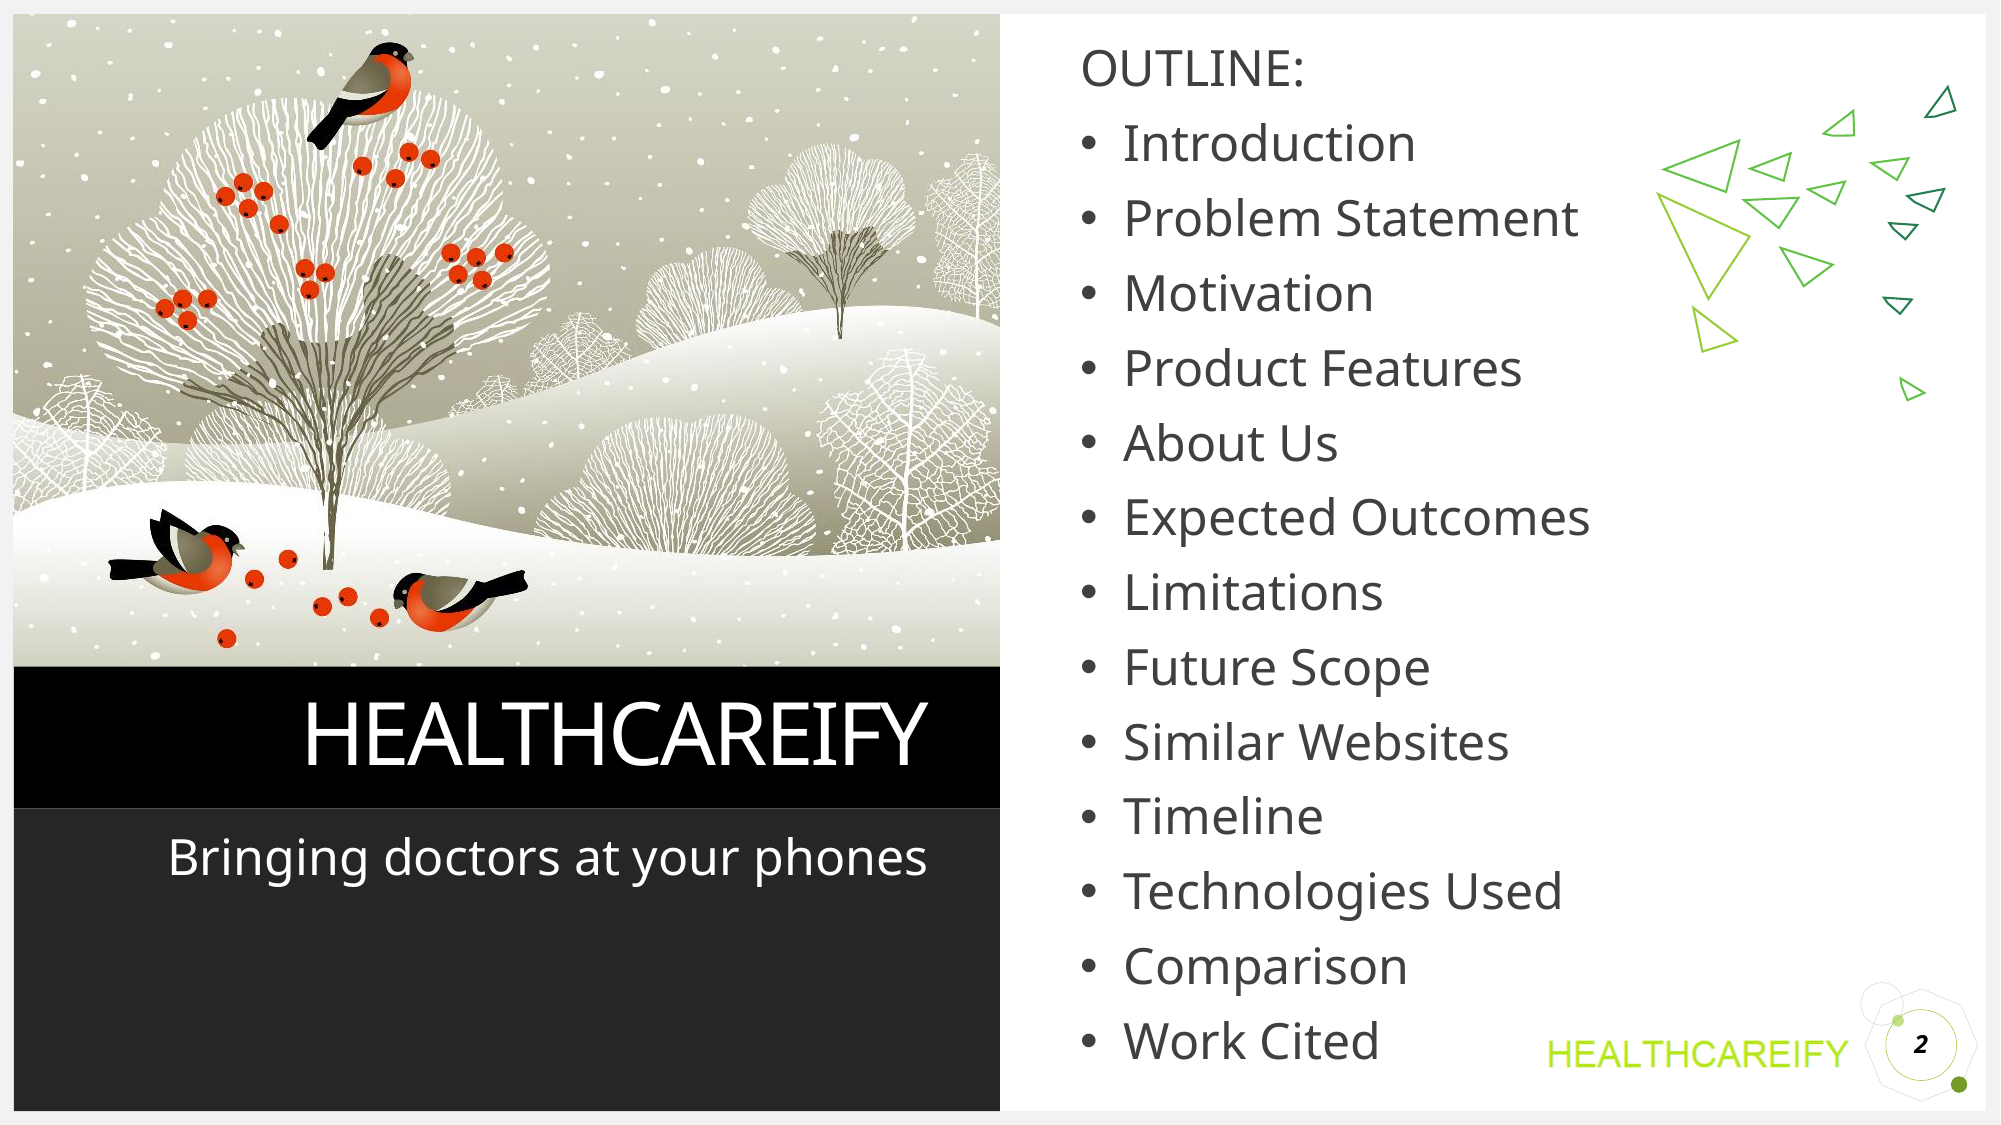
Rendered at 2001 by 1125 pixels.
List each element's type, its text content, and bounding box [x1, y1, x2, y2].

picture [13, 14, 1000, 667]
title HEALTHCAREIFY [13, 667, 1000, 808]
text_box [1653, 86, 1957, 401]
subtitle Bringing doctors at your phones [13, 808, 1000, 1112]
picture [1534, 1028, 1853, 1072]
slide_number 2 [1885, 1009, 1957, 1081]
list OUTLINE: Introduction Problem Statement Motivation Product Features About Us Expected Outcomes Limitations Future Scope Similar Websites Timeline Technologies Used Comparison Work Cited [1080, 395, 1951, 1125]
